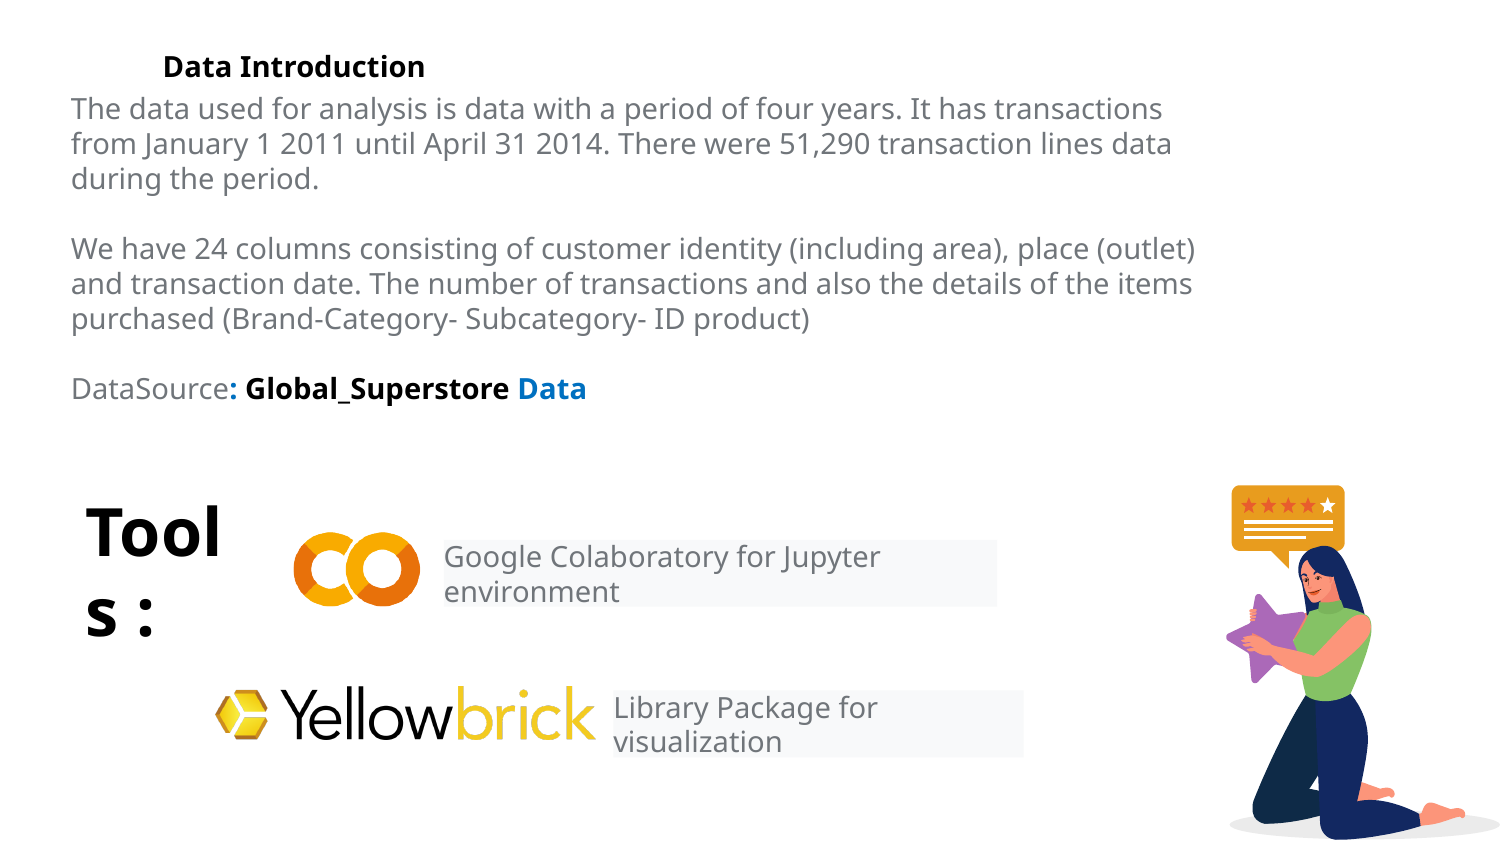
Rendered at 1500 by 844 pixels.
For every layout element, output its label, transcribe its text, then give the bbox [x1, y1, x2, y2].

picture [283, 496, 429, 642]
text_box Google Colaboratory for Jupyter environment [443, 539, 998, 607]
text_box The data used for analysis is data with a period of four years. It has transactions from January 1 2011 until April 31 2014. There were 51,290 transaction lines data during the period. We have 24 columns consisting of customer identity (including area), place (outlet) and transaction date. The number of transactions and also the details of the items purchased (Brand-Category- Subcategory- ID product) DataSource: Global_Superstore Data [70, 91, 1212, 444]
picture [214, 686, 596, 741]
text_box Library Package for visualization [613, 690, 1024, 758]
text_box Tools : [70, 529, 268, 610]
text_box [1226, 485, 1500, 840]
title Data Introduction [14, 32, 575, 98]
